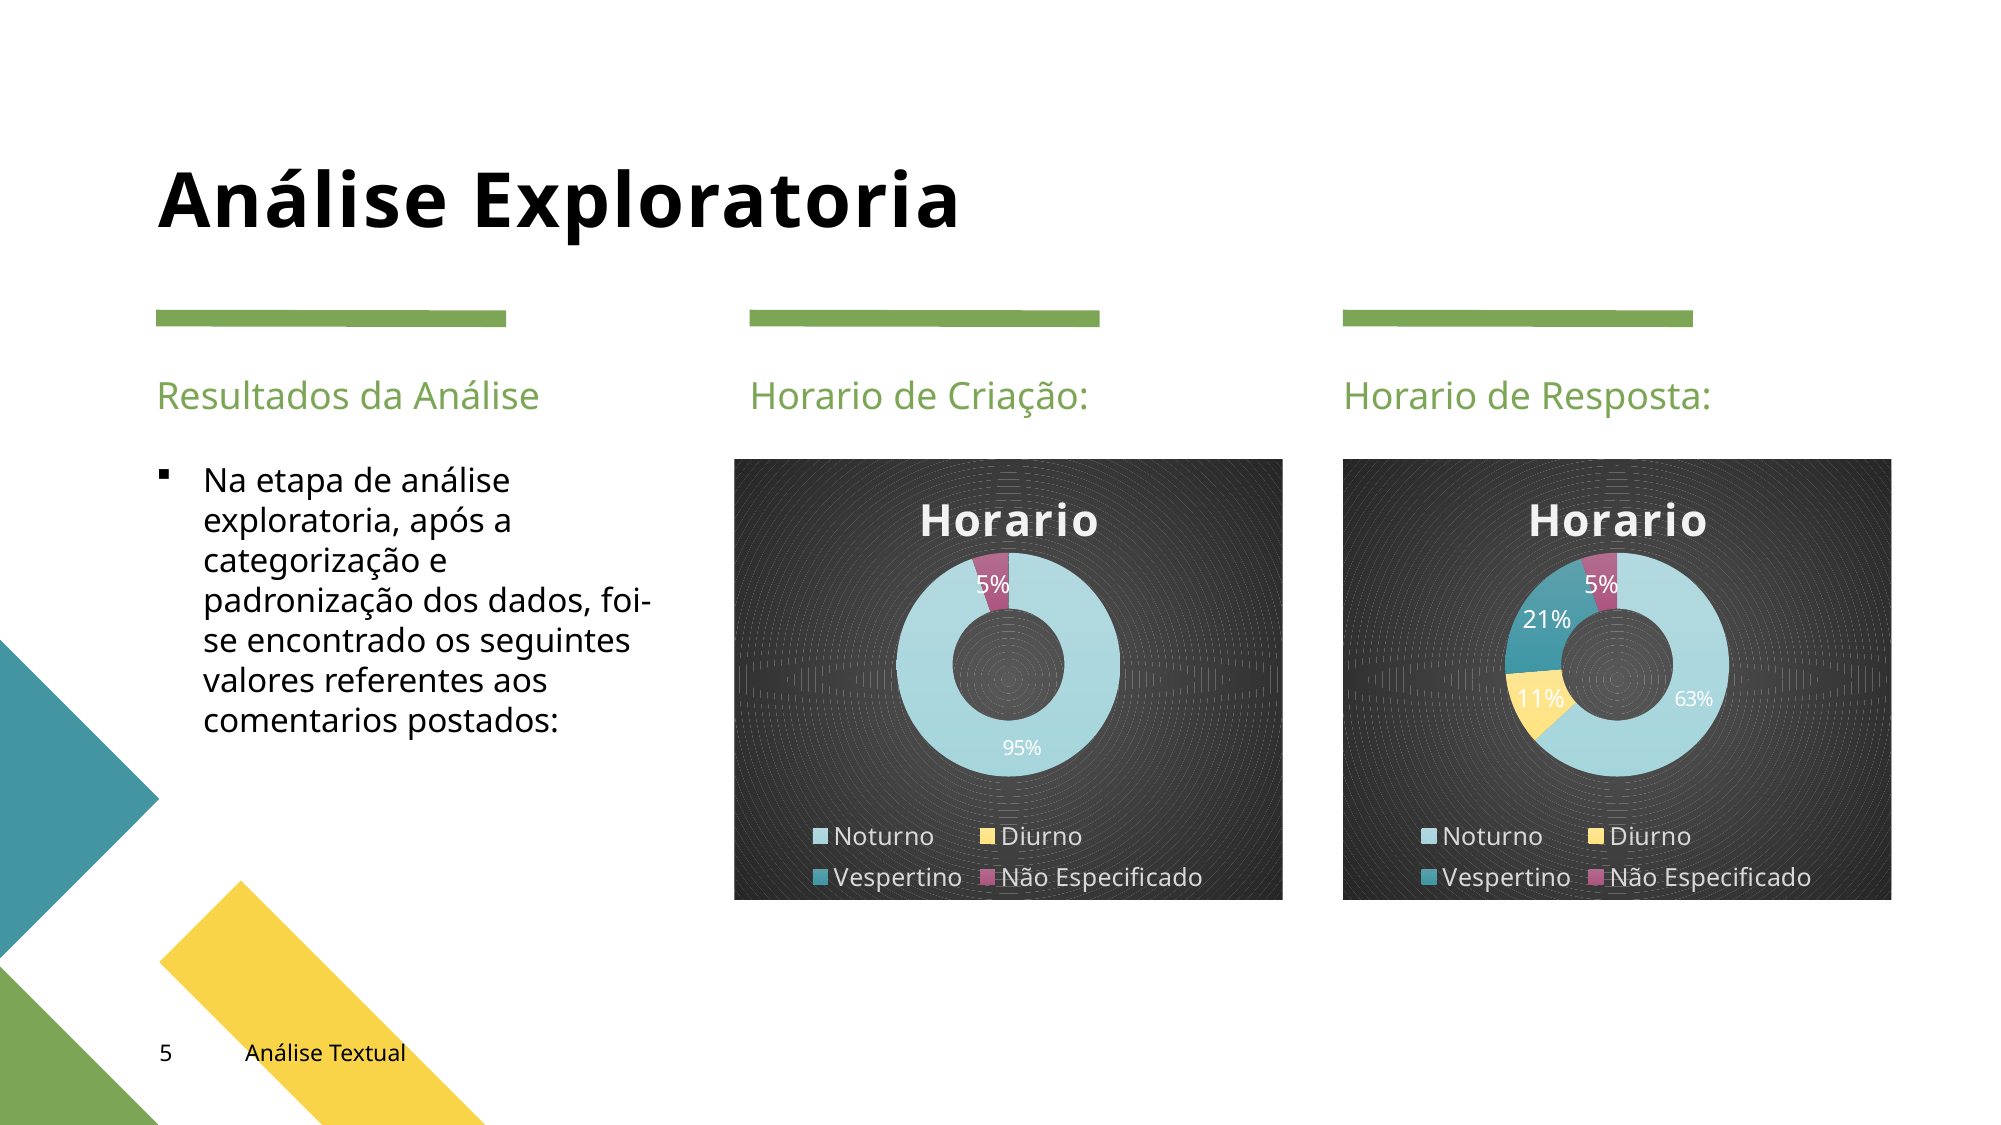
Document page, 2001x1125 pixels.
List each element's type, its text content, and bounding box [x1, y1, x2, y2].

chart [1342, 459, 1892, 900]
list Horario de Criação: [749, 377, 1248, 444]
list Na etapa de análise exploratoria, após a categorização e padronização dos dados, foi-se encontrado os seguintes valores referentes aos comentarios postados: [156, 459, 655, 778]
slide_number 5 [159, 1038, 246, 1080]
list Horario de Resposta: [1343, 377, 1842, 444]
chart [734, 459, 1283, 900]
footer Análise Textual [246, 1038, 491, 1080]
title Análise Exploratoria [158, 144, 969, 245]
list Resultados da Análise [156, 377, 655, 444]
